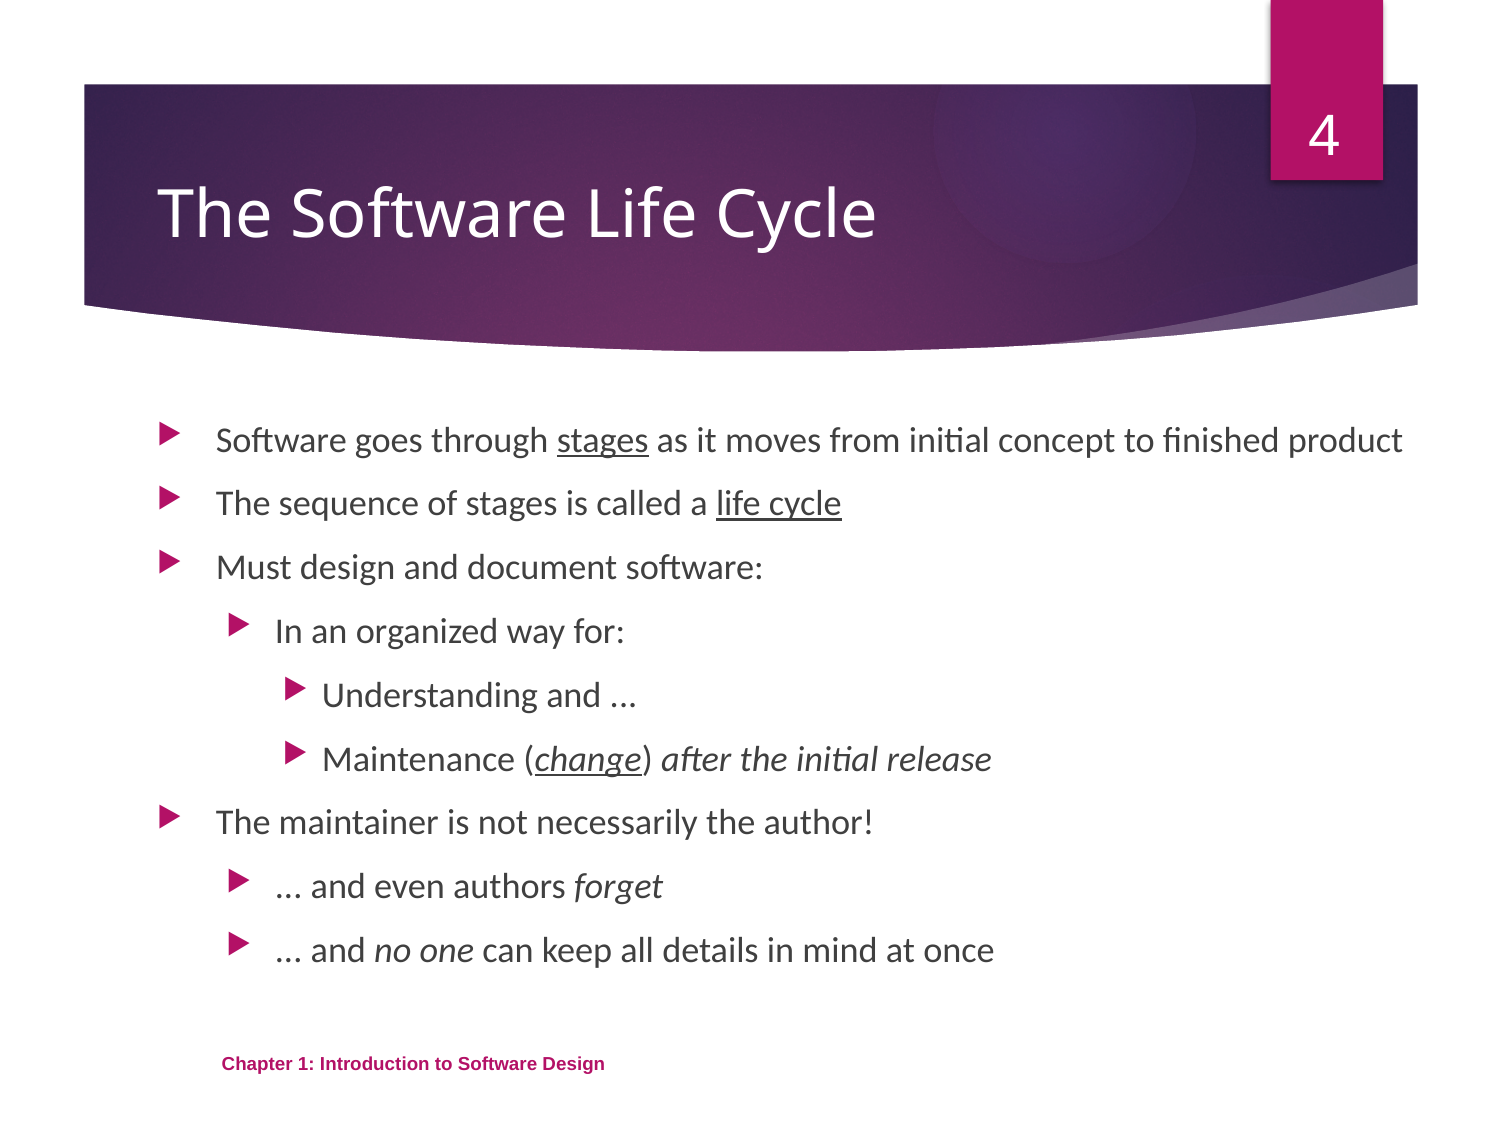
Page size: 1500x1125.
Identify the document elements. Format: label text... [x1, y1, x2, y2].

footer Chapter 1: Introduction to Software Design [96, 1044, 731, 1082]
slide_number 4 [1259, 48, 1390, 175]
title The Software Life Cycle [142, 152, 1183, 269]
list Software goes through stages as it moves from initial concept to finished product The sequence of stages is called a life cycle Must design and document software: In an organized way for: Understanding and ... Maintenance (change) after the initial release The maintainer is not necessarily the author! ... and even authors forget ... and no one can keep all details in mind at once [141, 408, 1434, 988]
